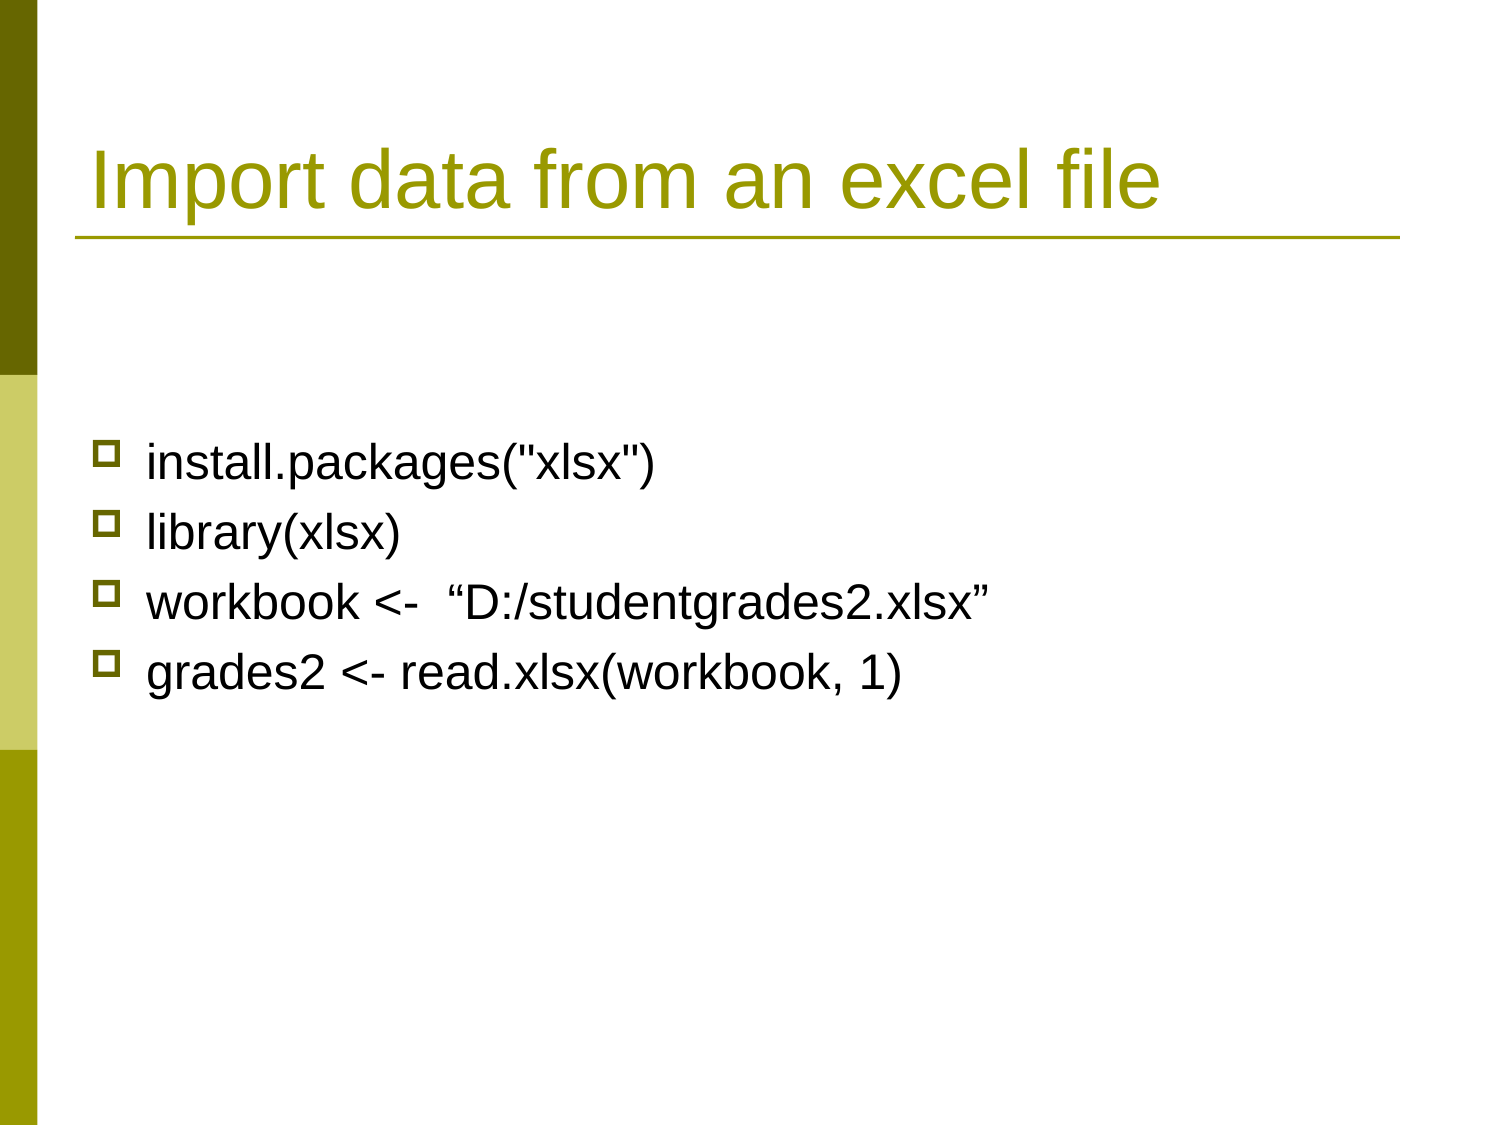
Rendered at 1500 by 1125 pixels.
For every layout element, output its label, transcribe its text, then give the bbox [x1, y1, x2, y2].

list install.packages("xlsx") library(xlsx) workbook <- “D:/studentgrades2.xlsx” grades2 <- read.xlsx(workbook, 1) [74, 421, 1500, 1006]
title Import data from an excel file [74, 45, 1426, 233]
